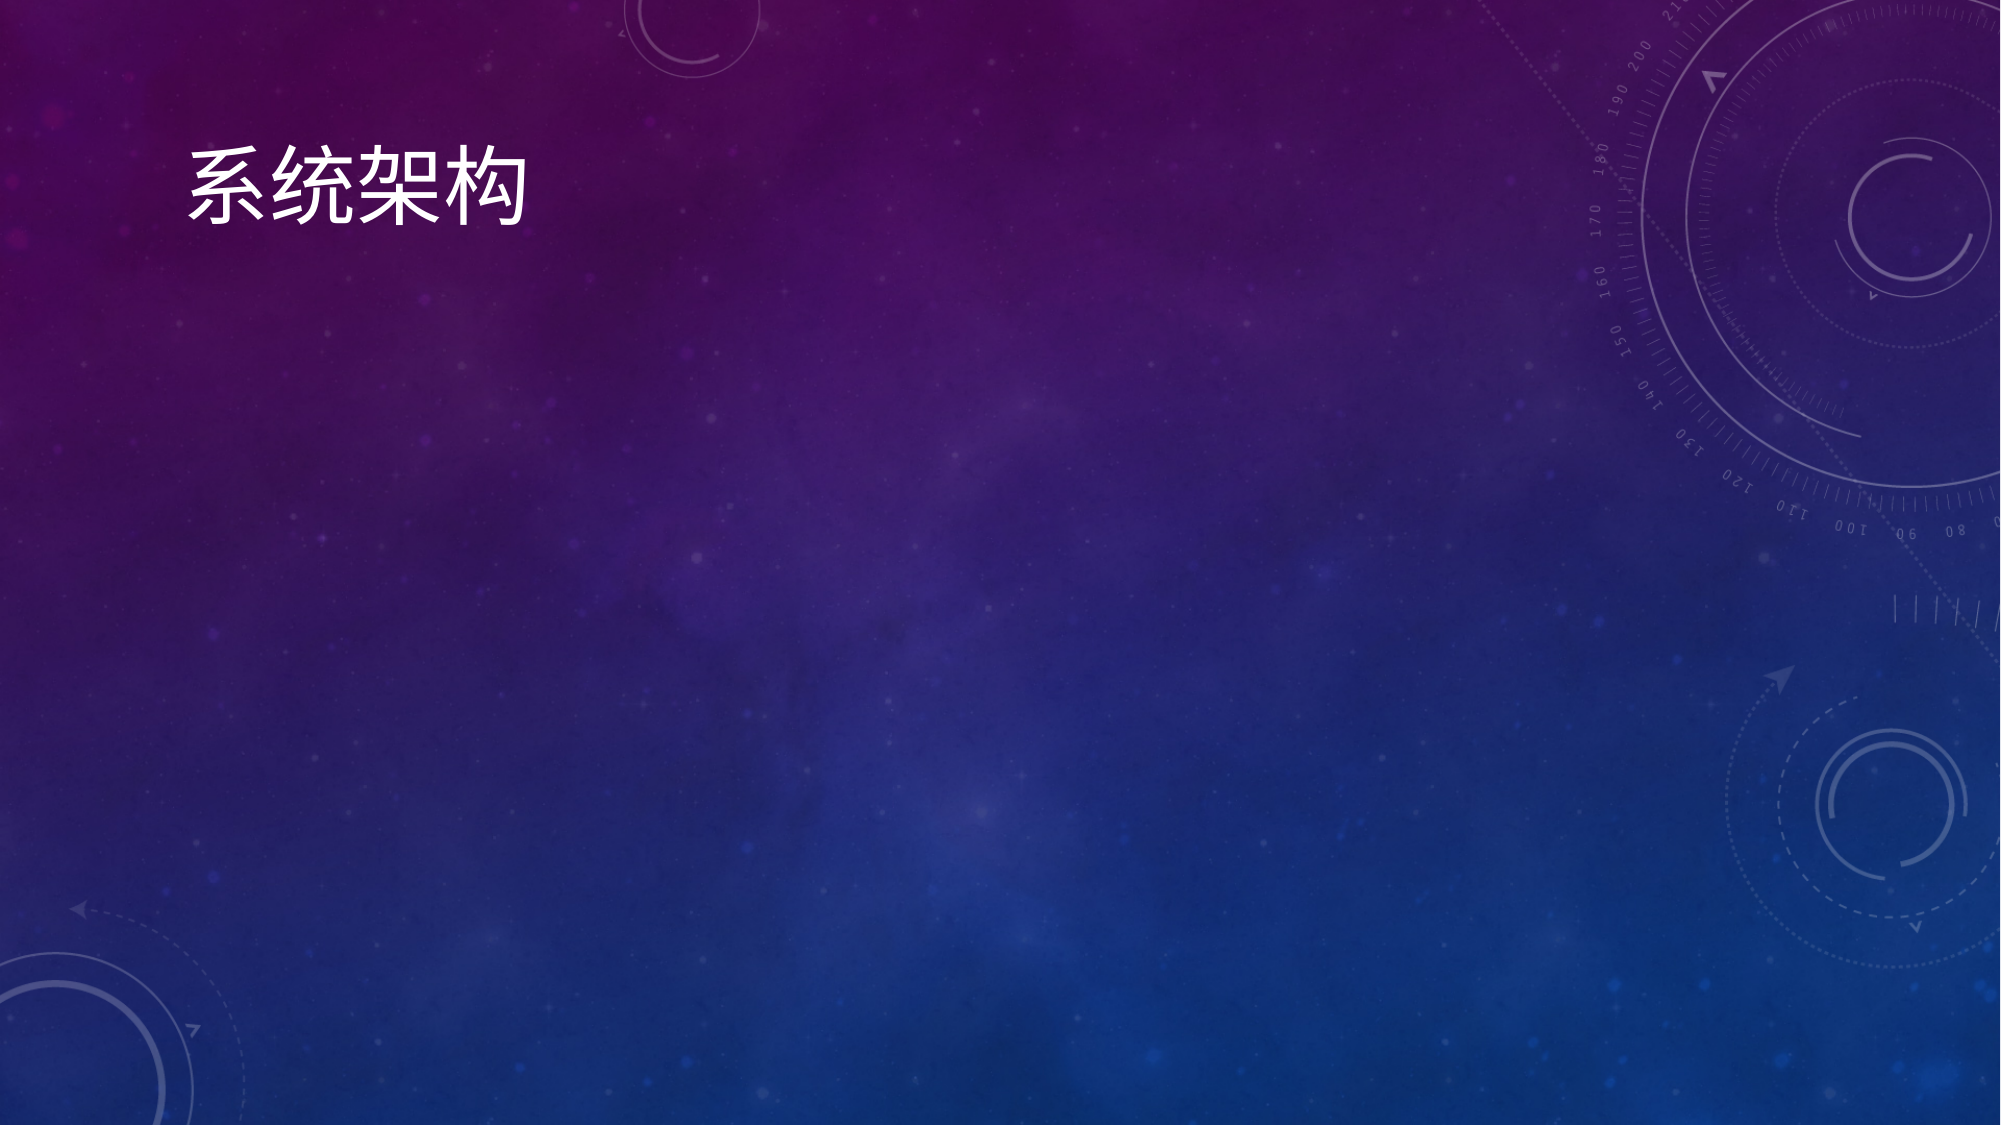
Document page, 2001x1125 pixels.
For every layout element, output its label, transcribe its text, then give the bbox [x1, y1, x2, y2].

text_box 系统架构 [167, 124, 547, 244]
picture [0, 0, 2001, 1125]
